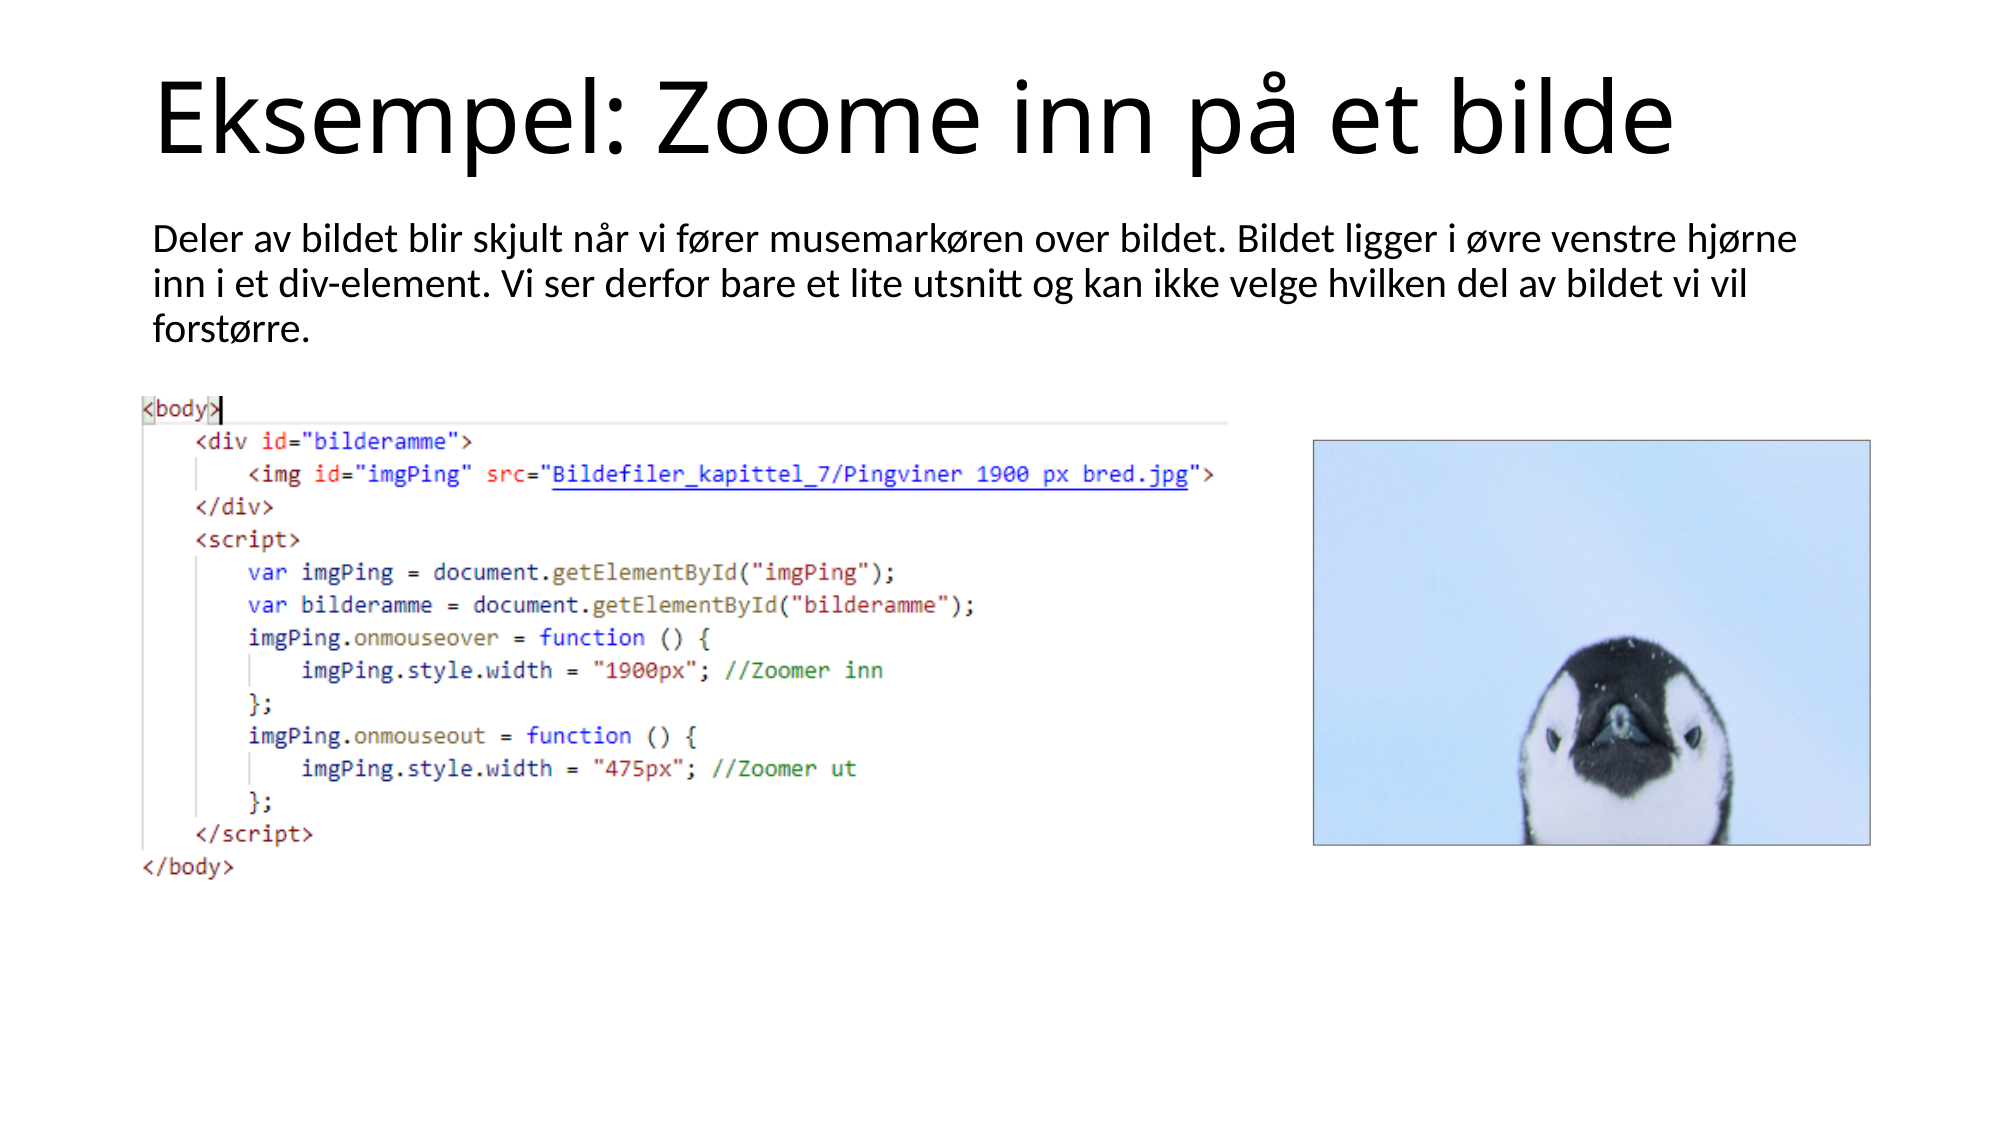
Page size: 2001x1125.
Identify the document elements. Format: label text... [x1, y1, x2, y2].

list Deler av bildet blir skjult når vi fører musemarkøren over bildet. Bildet ligger i øvre venstre hjørne inn i et div-element. Vi ser derfor bare et lite utsnitt og kan ikke velge hvilken del av bildet vi vil forstørre. [137, 208, 1846, 364]
title Eksempel: Zoome inn på et bilde [137, 75, 1737, 184]
picture [137, 396, 1228, 885]
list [1305, 434, 1872, 847]
